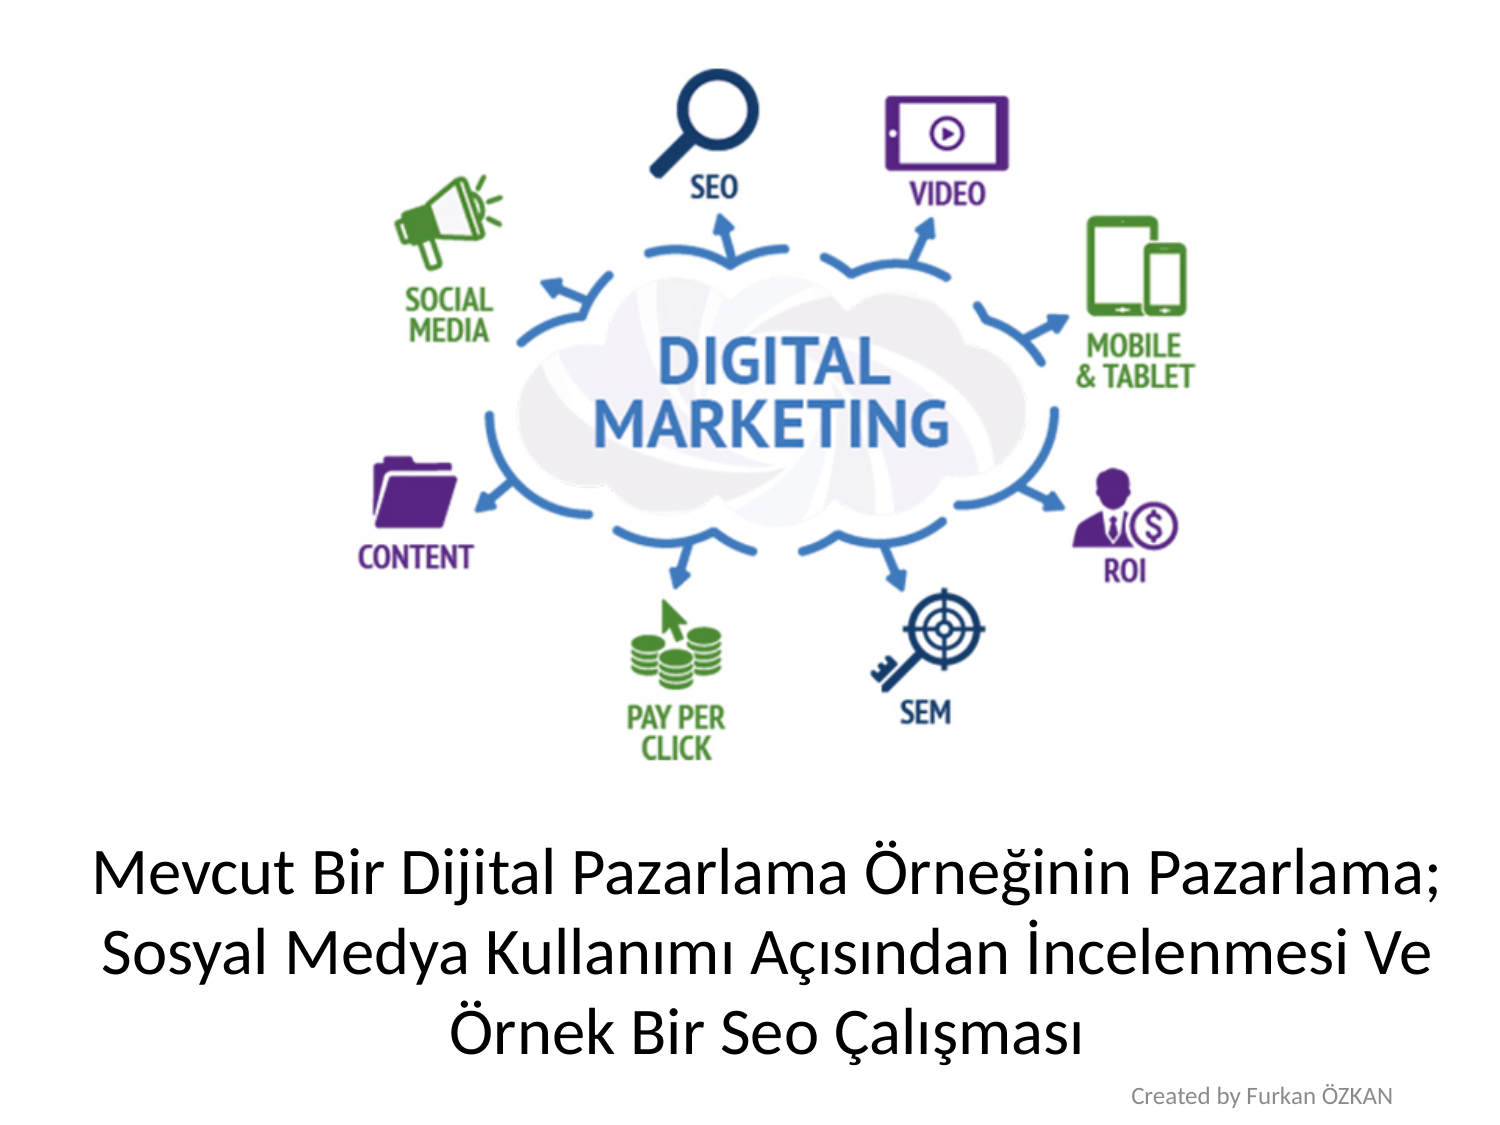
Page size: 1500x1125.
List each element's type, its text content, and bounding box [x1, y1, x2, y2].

subtitle Mevcut Bir Dijital Pazarlama Örneğinin Pazarlama; Sosyal Medya Kullanımı Açısından İncelenmesi Ve Örnek Bir Seo Çalışması [70, 820, 1465, 1108]
footer Created by Furkan ÖZKAN [1025, 1065, 1500, 1125]
picture [105, 58, 1434, 762]
